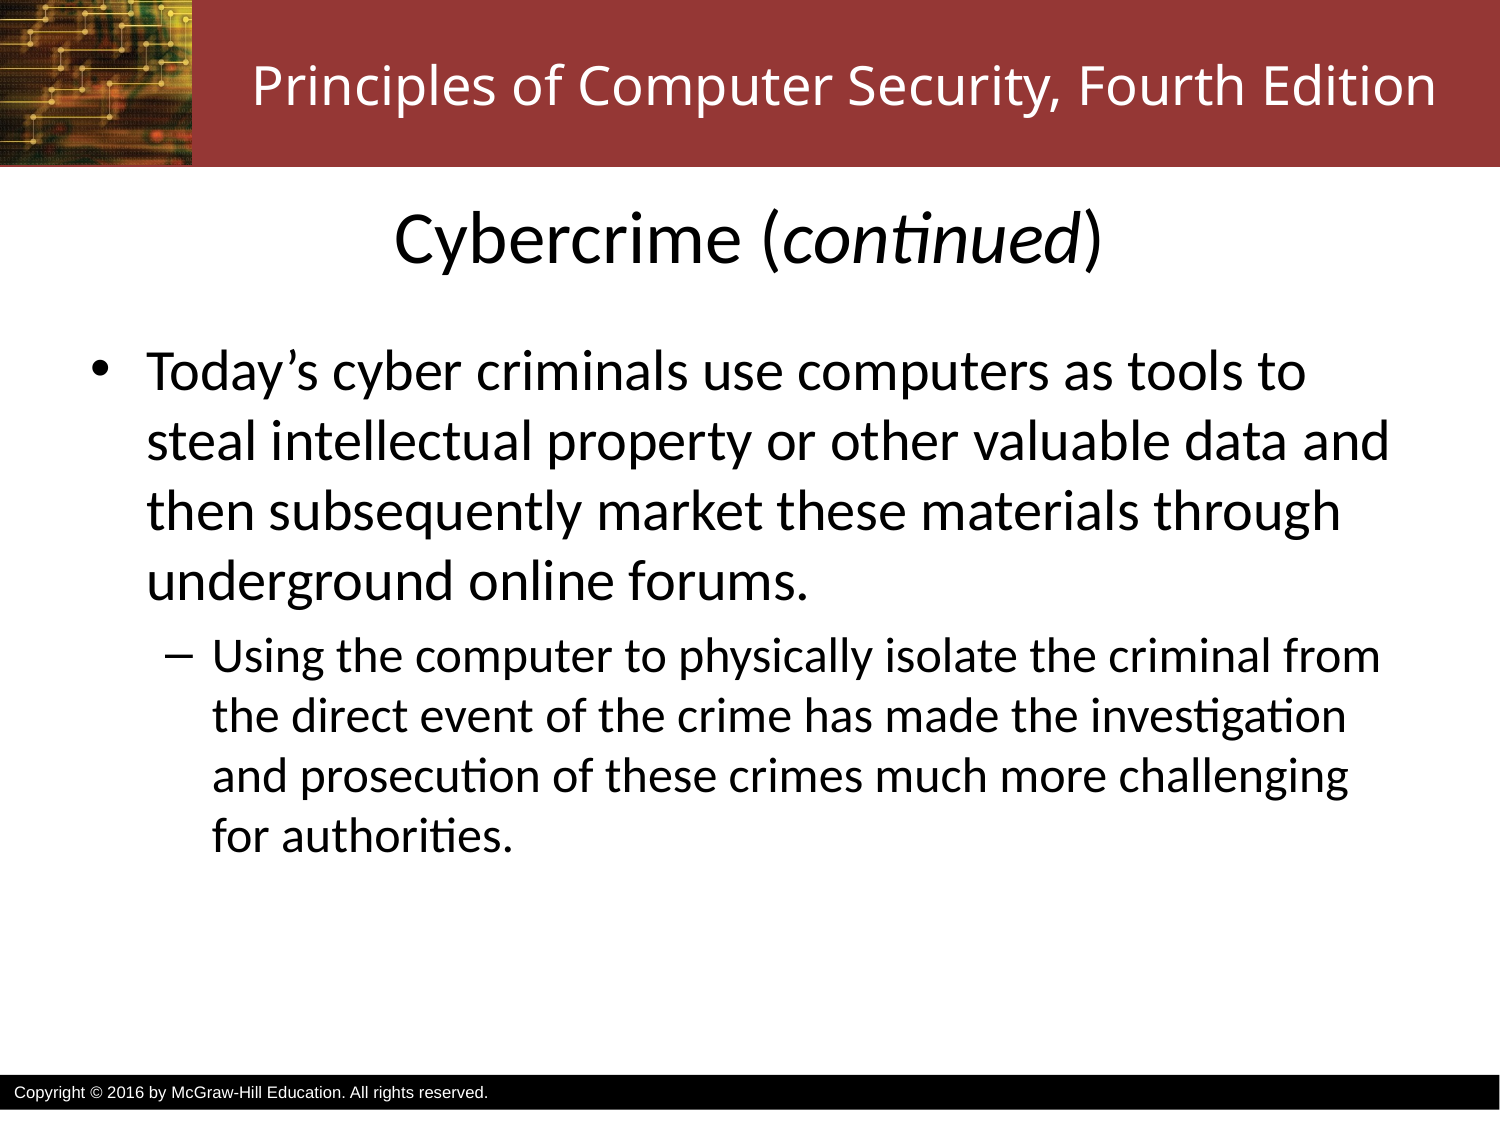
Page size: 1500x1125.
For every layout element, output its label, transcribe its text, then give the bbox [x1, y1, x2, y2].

list Today’s cyber criminals use computers as tools to steal intellectual property or other valuable data and then subsequently market these materials through underground online forums. Using the computer to physically isolate the criminal from the direct event of the crime has made the investigation and prosecution of these crimes much more challenging for authorities. [75, 324, 1425, 1005]
title Cybercrime (continued) [75, 181, 1425, 324]
picture [0, 0, 192, 165]
